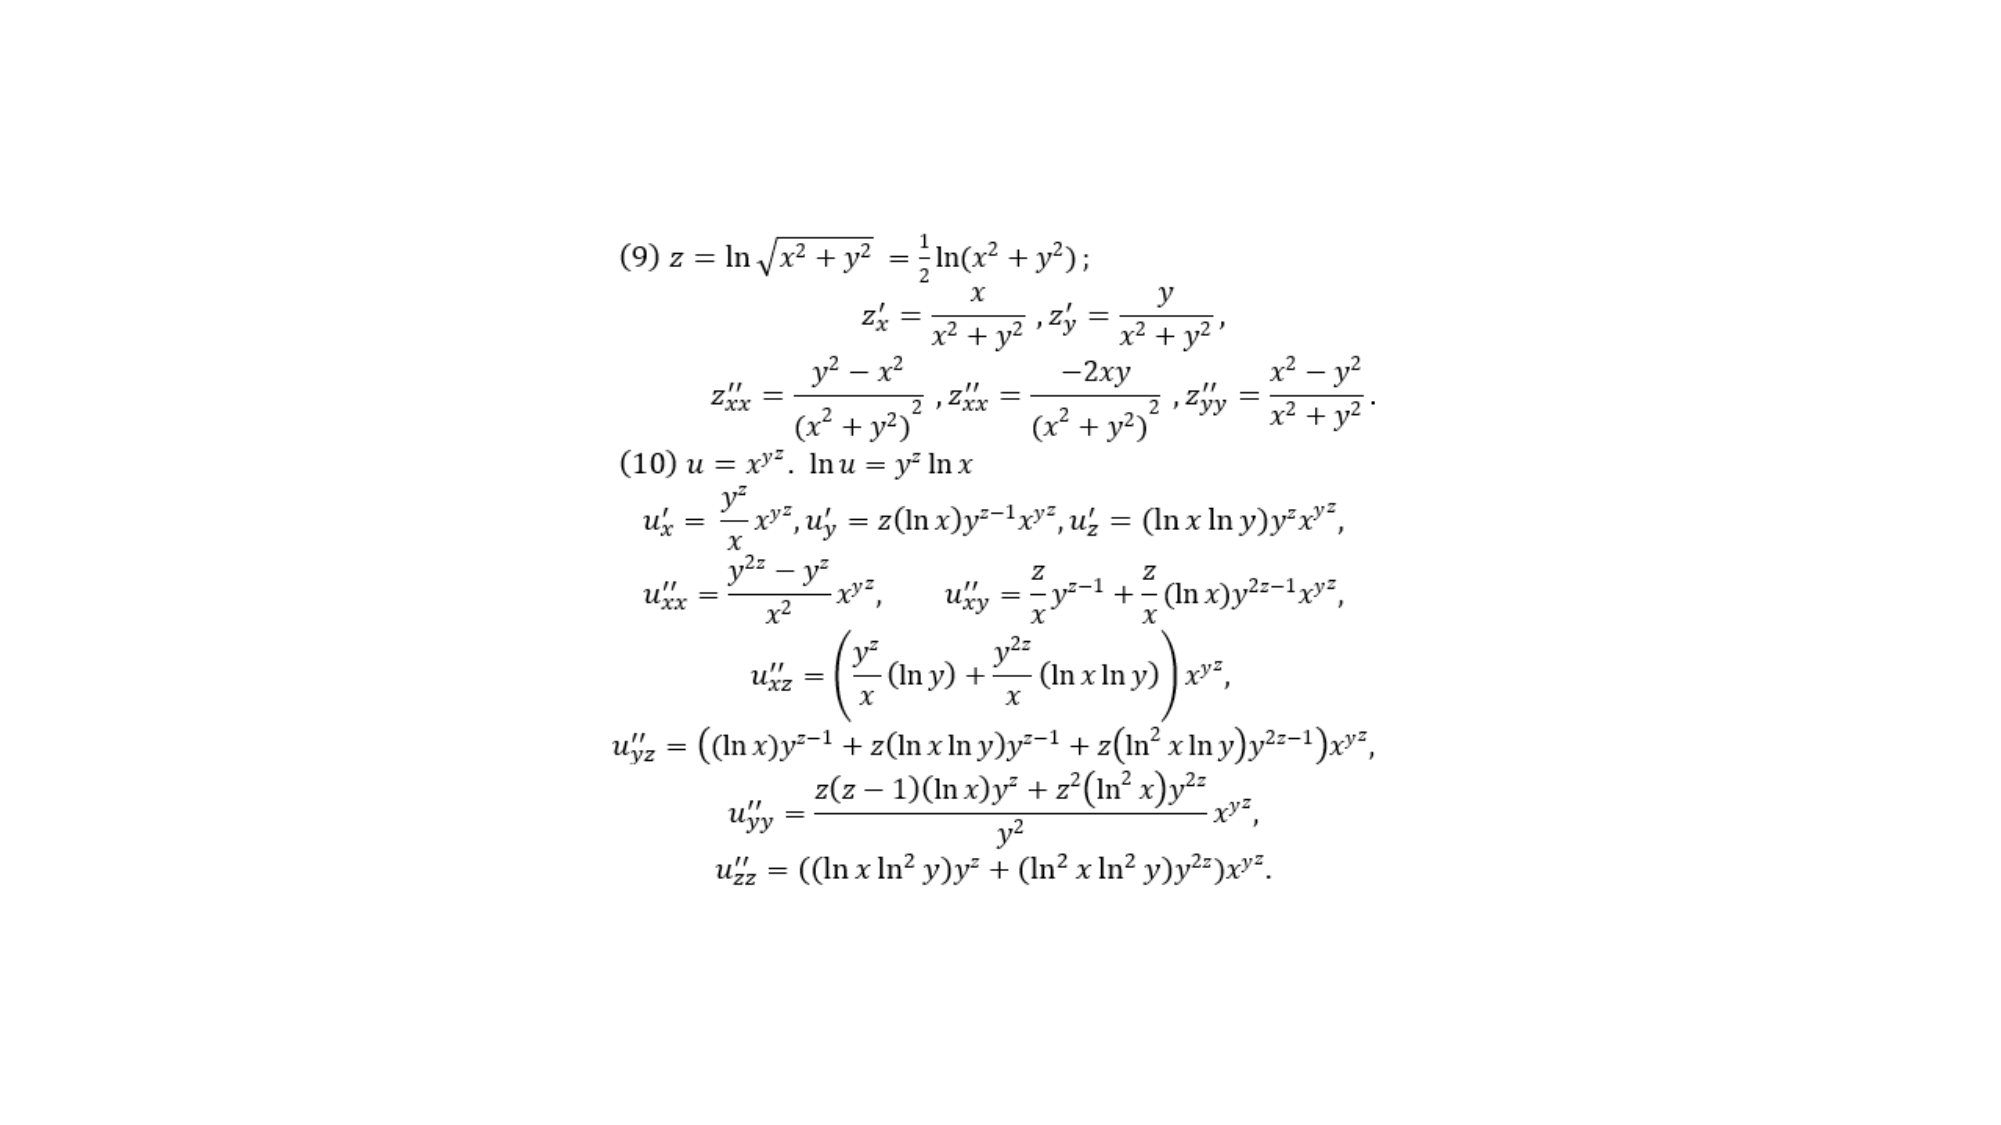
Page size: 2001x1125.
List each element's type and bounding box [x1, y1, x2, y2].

picture [578, 206, 1422, 918]
